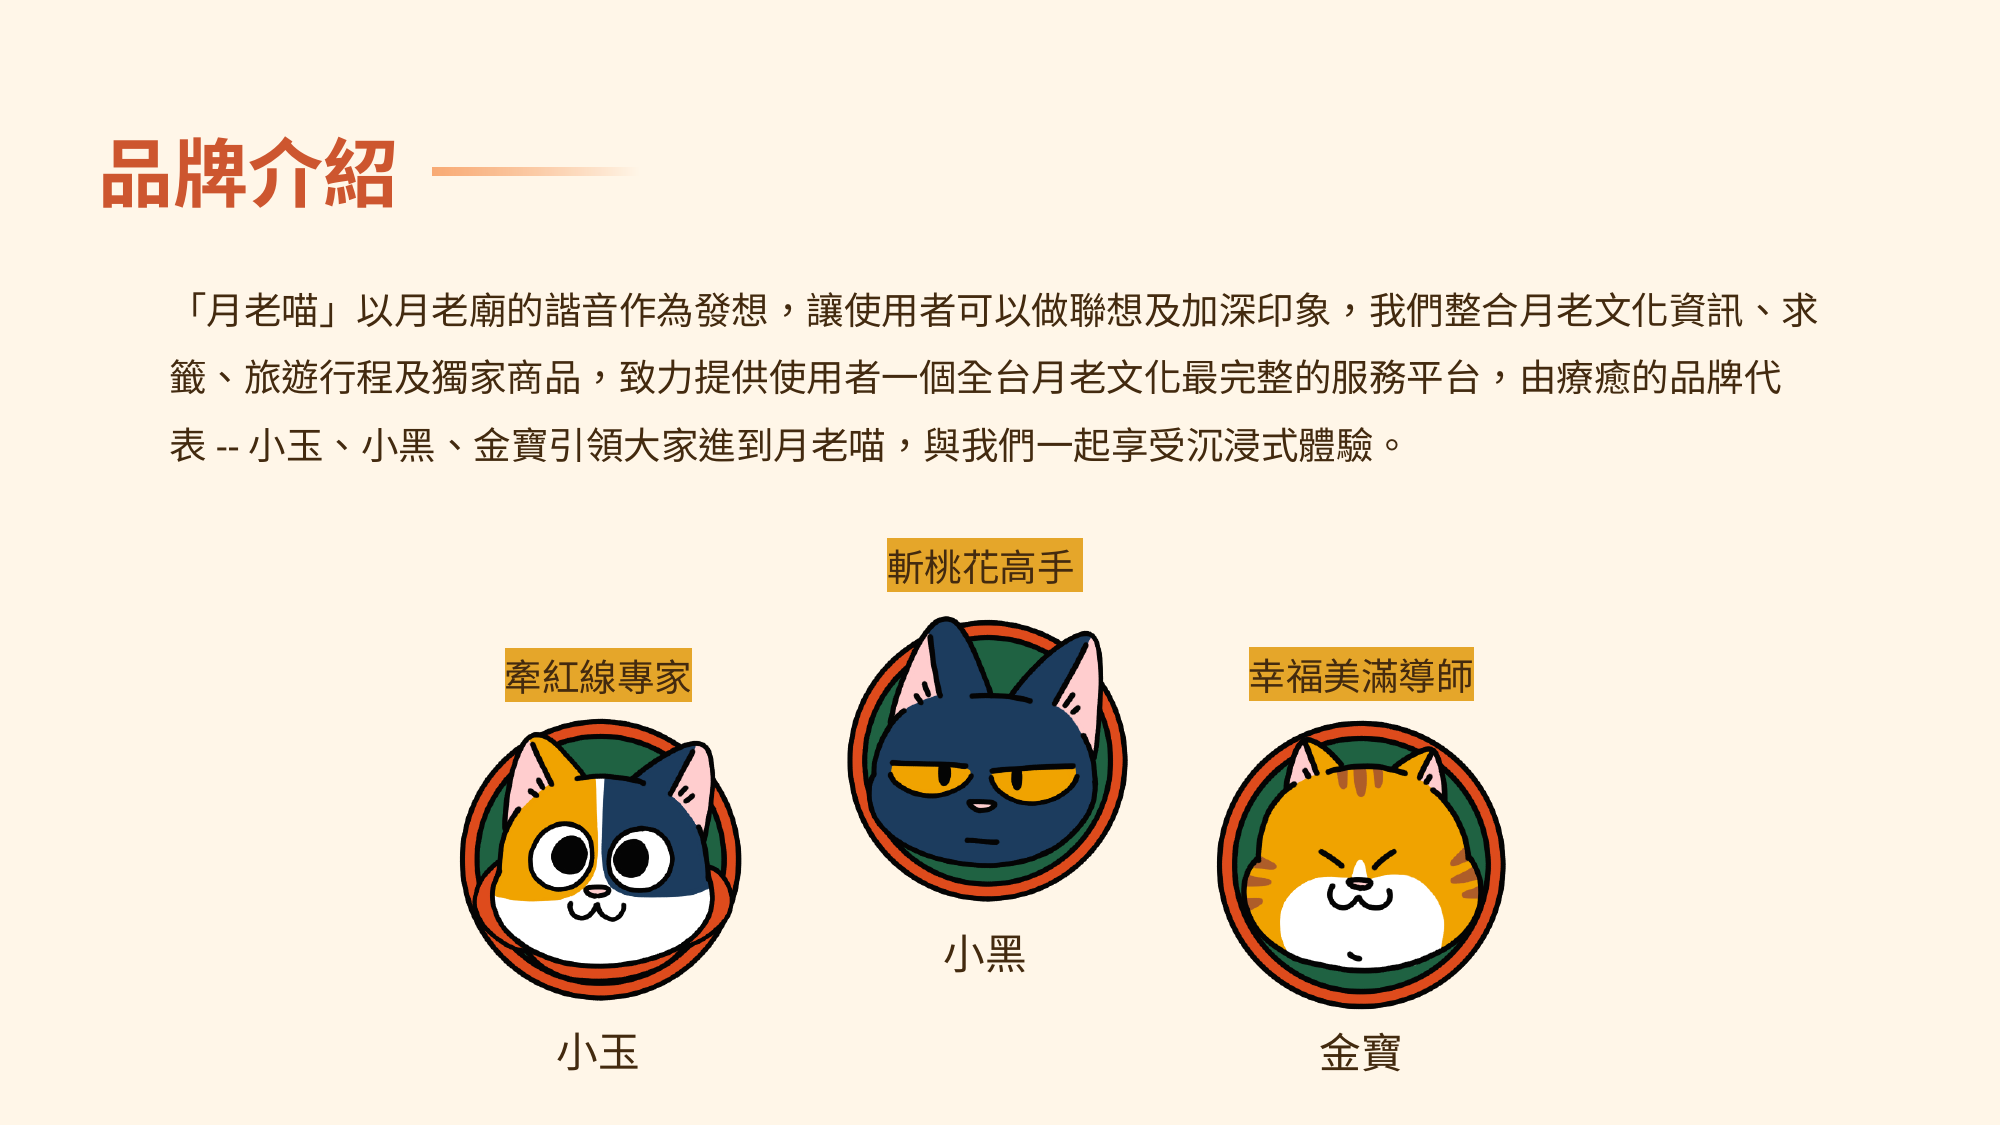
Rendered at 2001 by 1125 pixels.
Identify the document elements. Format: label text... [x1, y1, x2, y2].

title 品牌介紹 [83, 68, 458, 286]
text_box [431, 167, 640, 176]
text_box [395, 646, 801, 1084]
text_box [834, 536, 1137, 986]
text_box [1205, 645, 1517, 1085]
text_box 「月老喵」以月老廟的諧音作為發想，讓使用者可以做聯想及加深印象，我們整合月老文化資訊、求籤、旅遊行程及獨家商品，致力提供使用者一個全台月老文化最完整的服務平台，由療癒的品牌代表--小玉、小黑、金寶引領大家進到月老喵，與我們一起享受沉浸式體驗。 [154, 257, 1841, 475]
